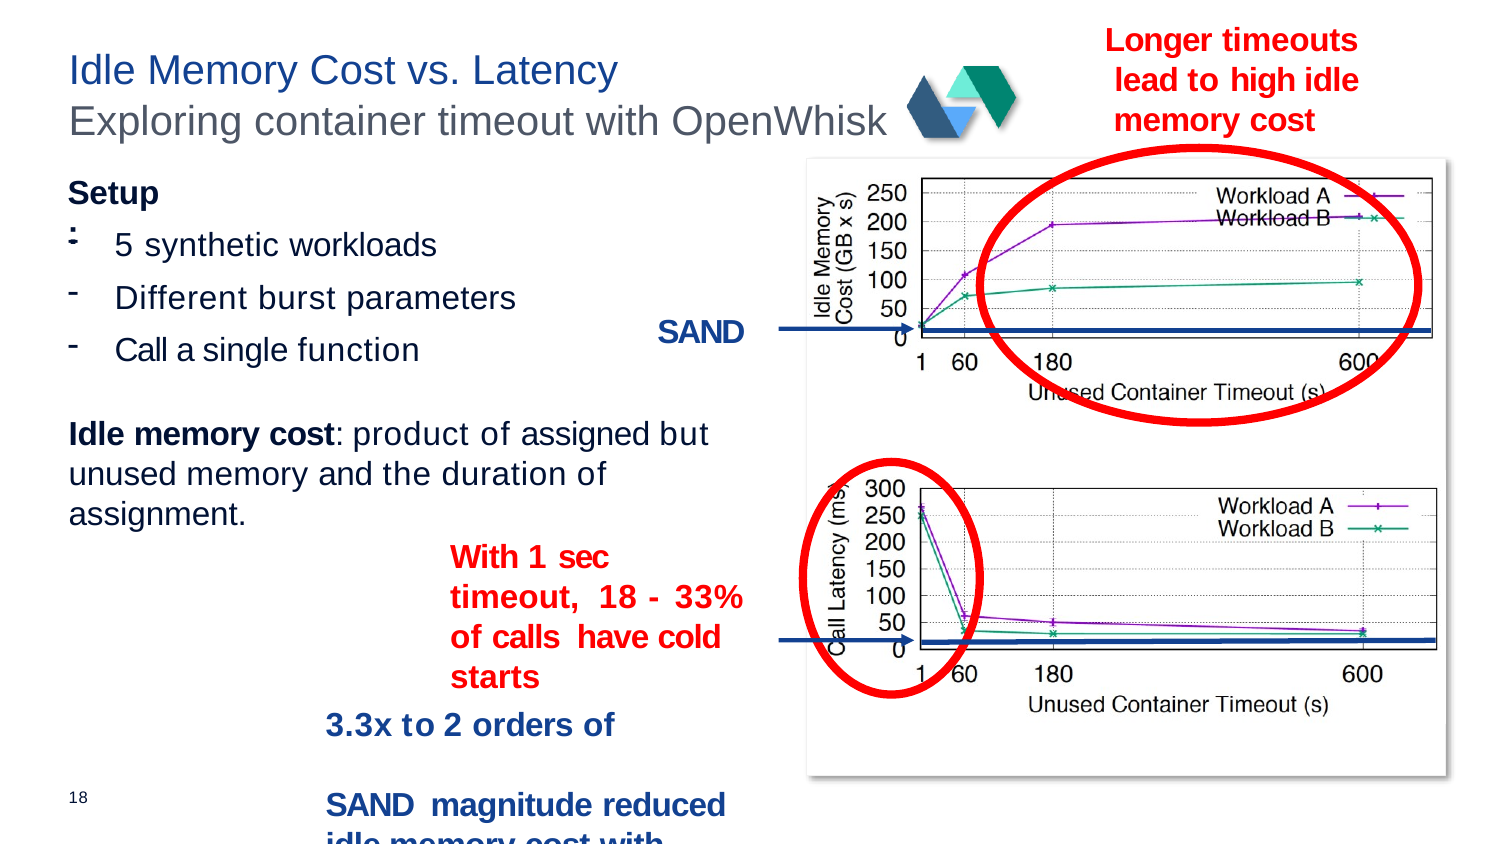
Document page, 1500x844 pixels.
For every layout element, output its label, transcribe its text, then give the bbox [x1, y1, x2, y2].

text_box 5 synthetic workloads Different burst parameters Call a single function [65, 208, 520, 369]
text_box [778, 61, 1439, 647]
text_box Setup: [65, 168, 169, 208]
text_box Idle Memory Cost vs. Latency Exploring container timeout with OpenWhisk [66, 40, 988, 144]
text_box SAND [655, 308, 747, 351]
text_box Idle memory cost: product of assigned but unused memory and the duration of assignment. With 1 sec timeout, 18 - 33% of calls have cold starts 3.3x to 2 orders of SAND magnitude reduced idle memory cost with no sacrifice in latency [66, 410, 796, 844]
title Longer timeouts lead to high idle memory cost [1102, 15, 1361, 60]
slide_number 18 [62, 787, 95, 814]
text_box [798, 143, 1457, 808]
